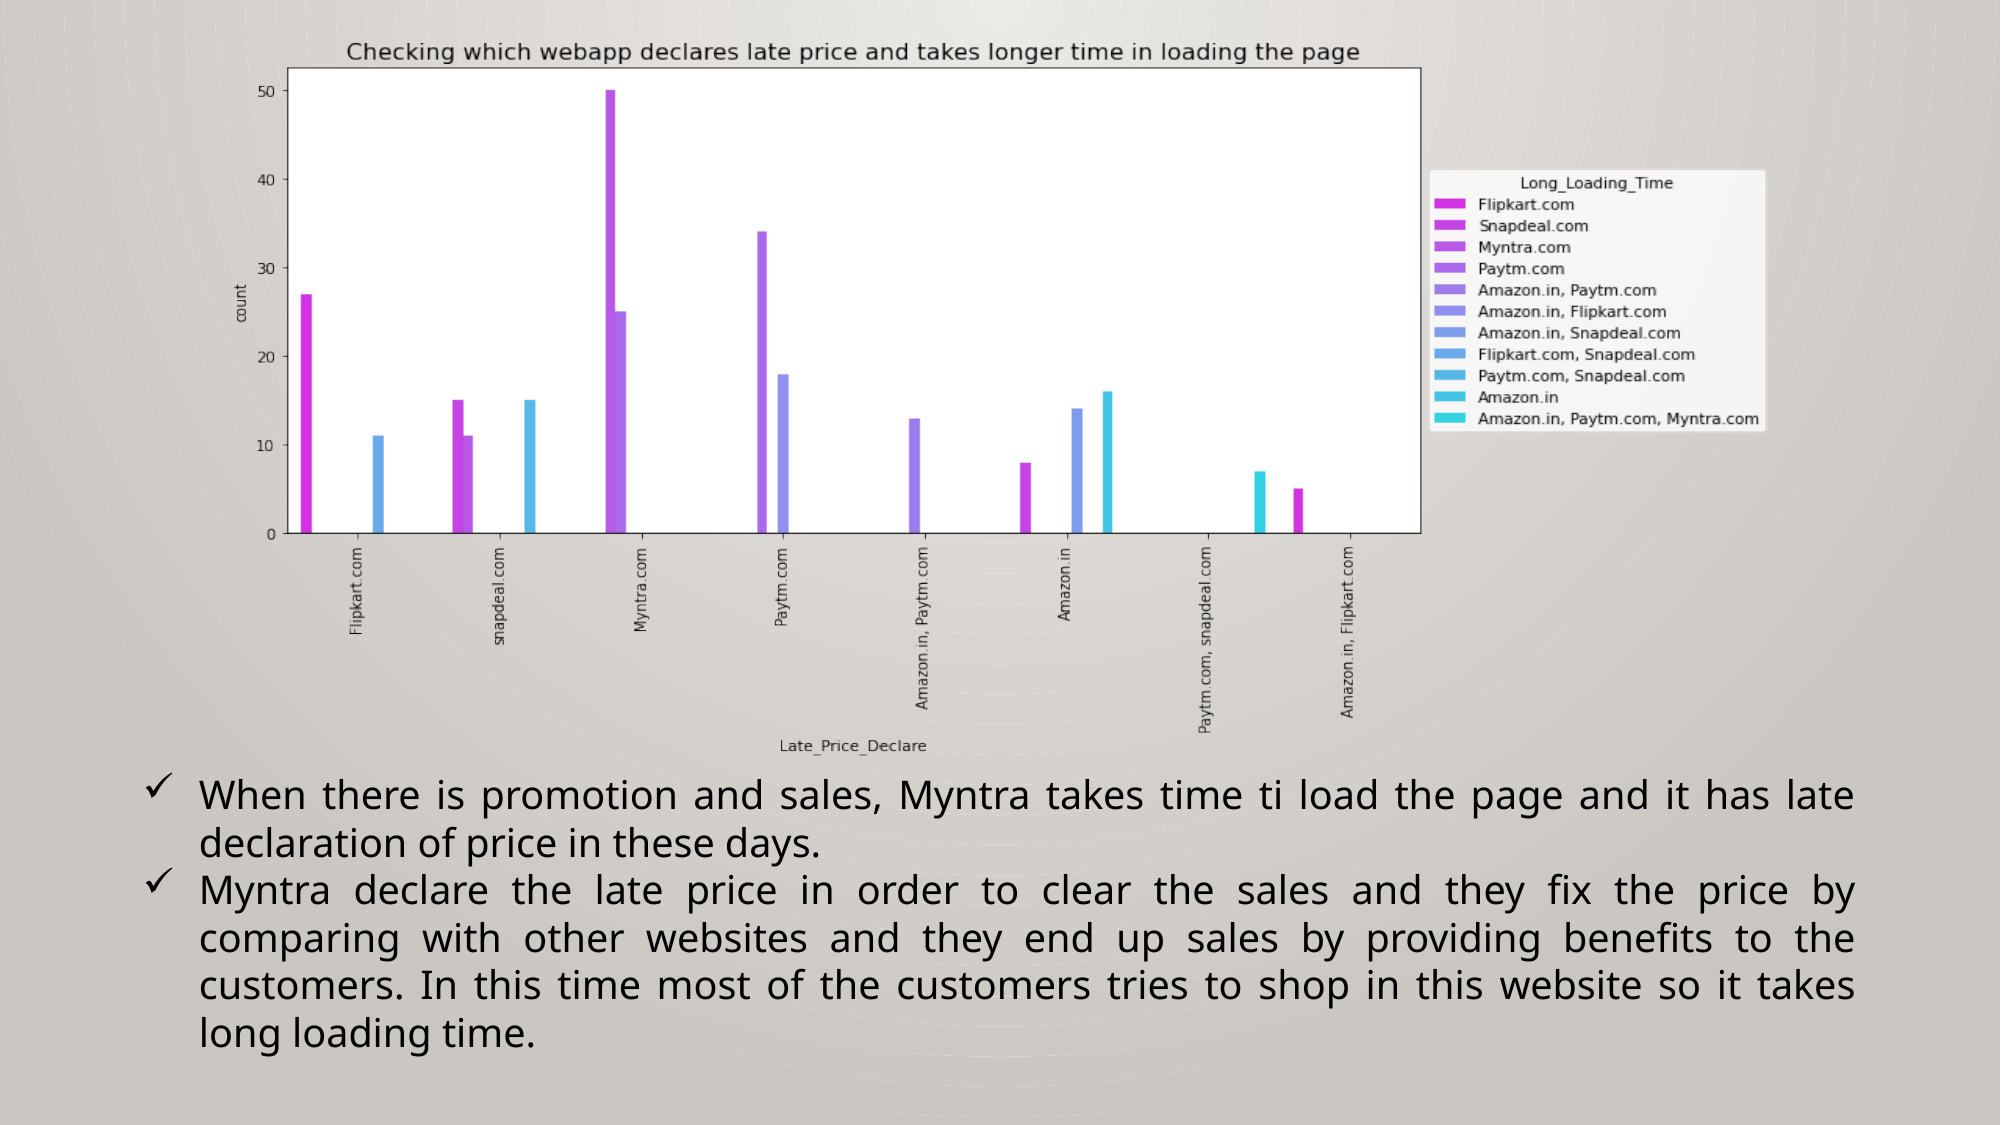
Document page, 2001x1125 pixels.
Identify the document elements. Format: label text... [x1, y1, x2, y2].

text_box When there is promotion and sales, Myntra takes time ti load the page and it has late declaration of price in these days. Myntra declare the late price in order to clear the sales and they fix the price by comparing with other websites and they end up sales by providing benefits to the customers. In this time most of the customers tries to shop in this website so it takes long loading time. [127, 762, 1872, 1063]
picture [223, 33, 1777, 763]
